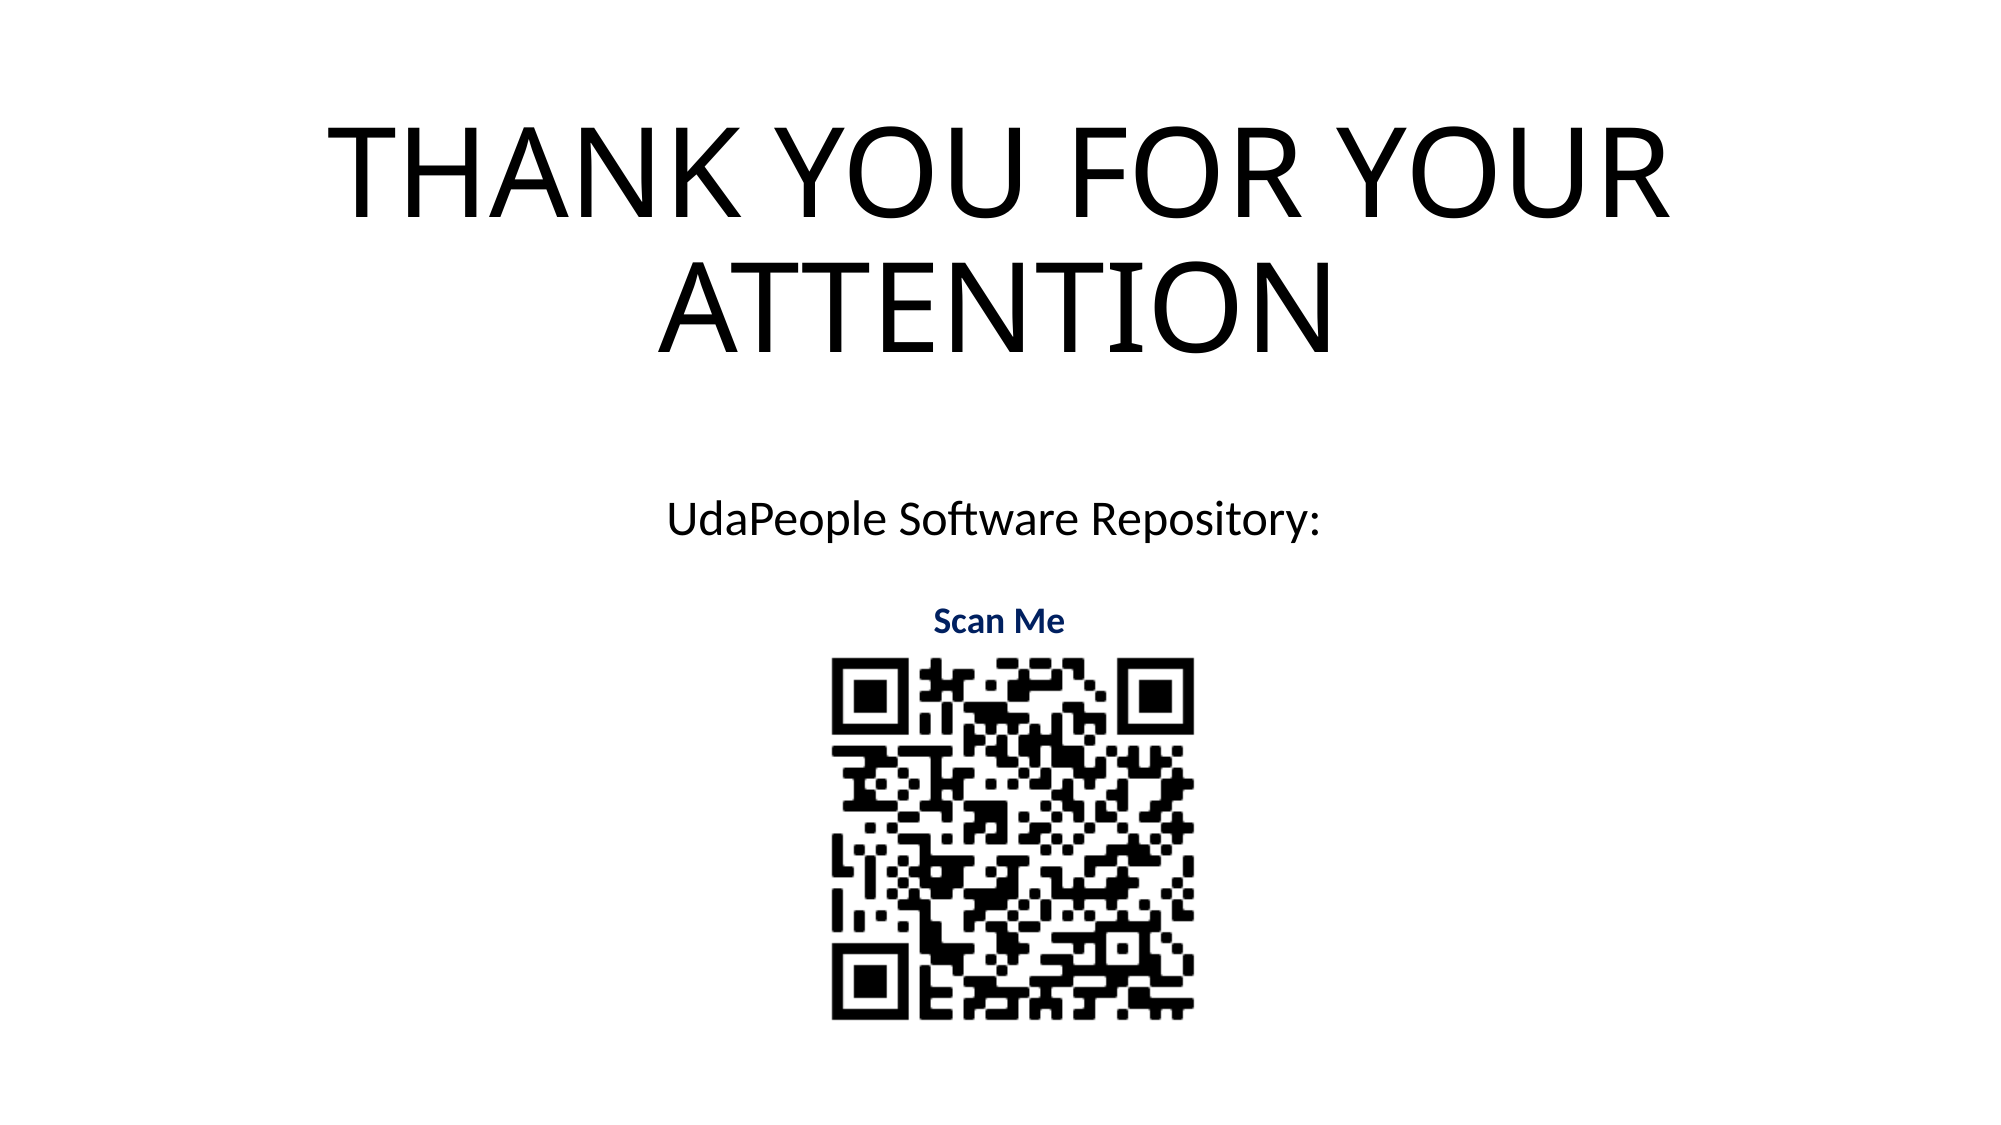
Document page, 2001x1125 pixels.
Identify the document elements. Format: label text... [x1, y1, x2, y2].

picture [820, 648, 1207, 1032]
text_box Scan Me [792, 588, 1207, 649]
subtitle UdaPeople Software Repository: [631, 484, 1369, 563]
title THANK YOU FOR YOUR ATTENTION [249, 80, 1750, 387]
